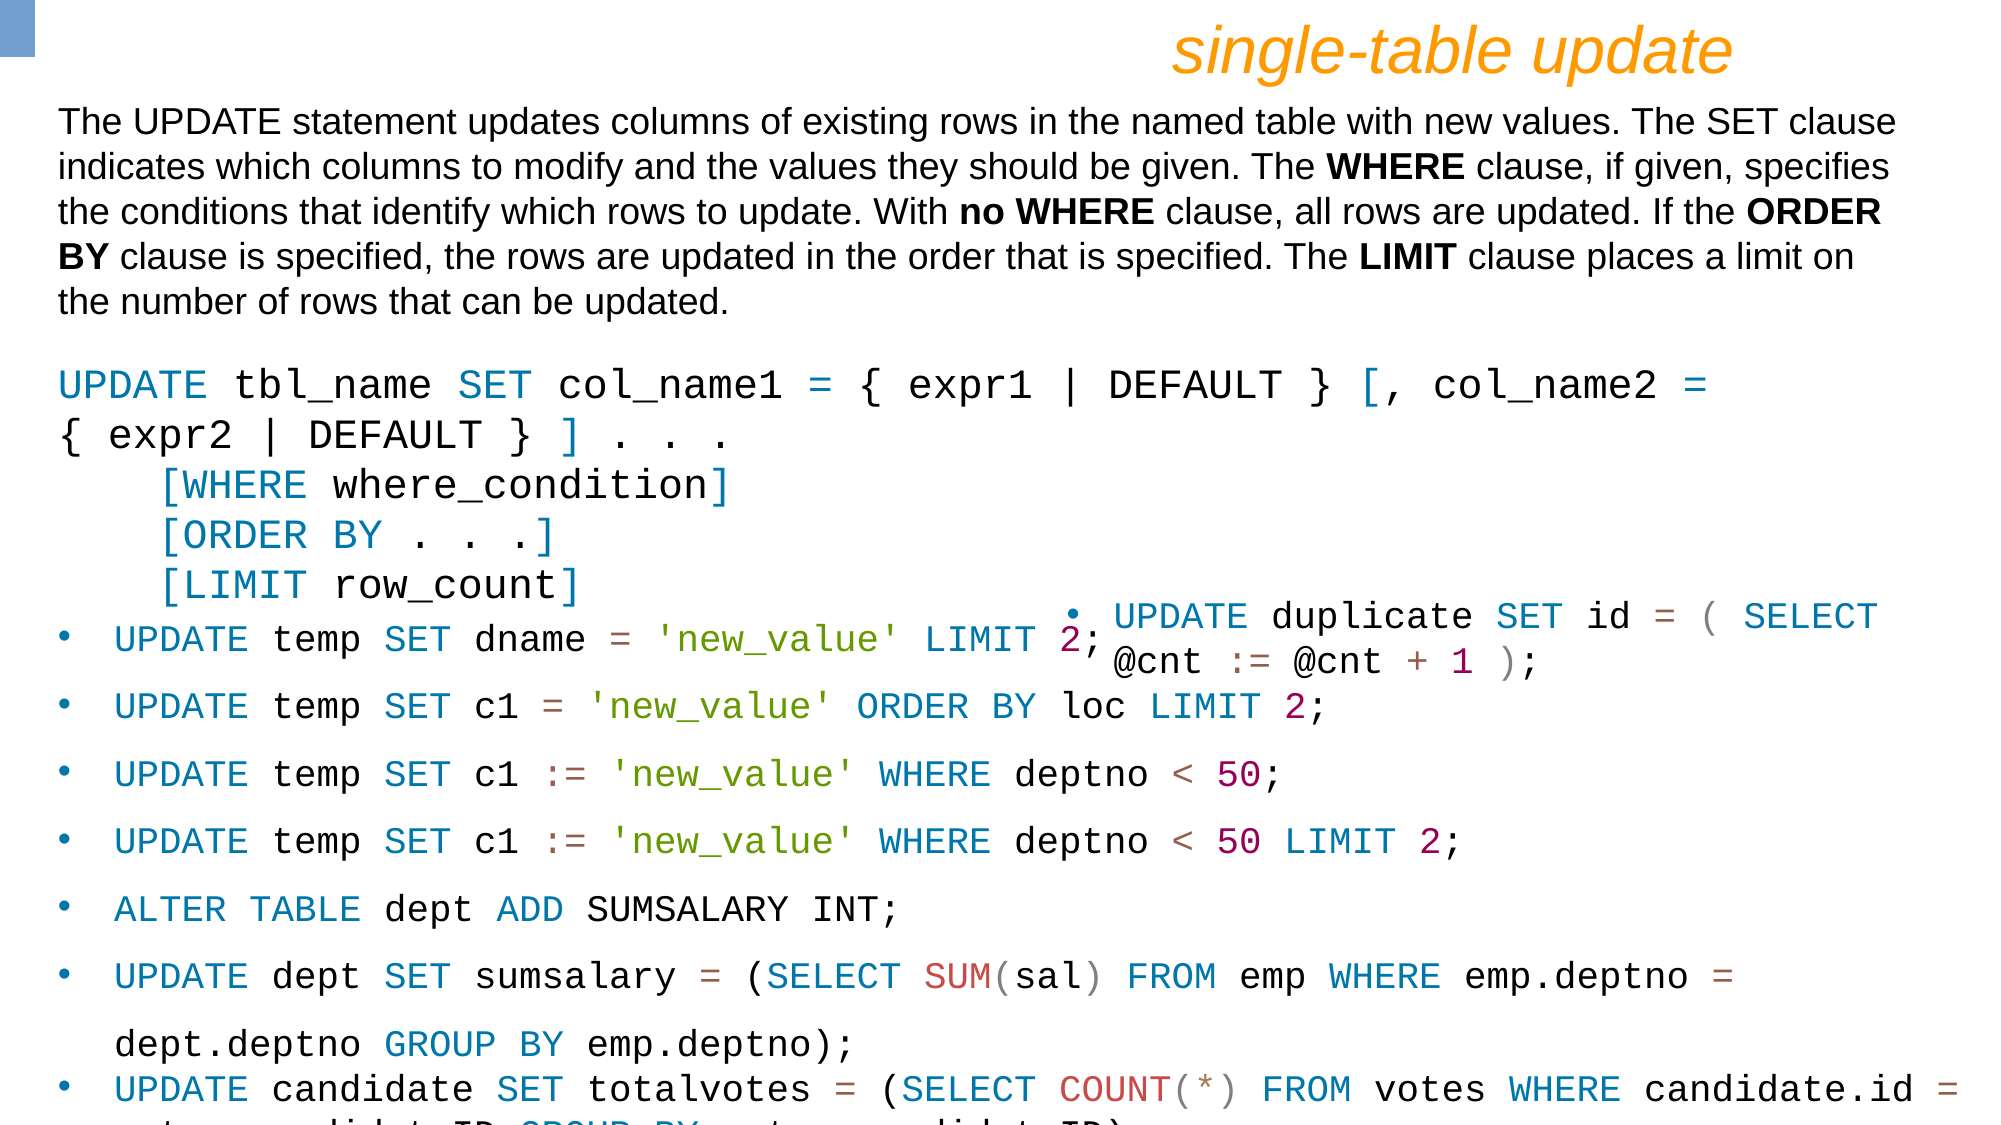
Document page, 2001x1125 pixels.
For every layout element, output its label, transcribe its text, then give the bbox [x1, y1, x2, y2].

text_box single-table update [249, 0, 1750, 89]
text_box UPDATE temp SET dname = 'new_value' LIMIT 2; UPDATE temp SET c1 = 'new_value' ORDER BY loc LIMIT 2; UPDATE temp SET c1 := 'new_value' WHERE deptno < 50; UPDATE temp SET c1 := 'new_value' WHERE deptno < 50 LIMIT 2; ALTER TABLE dept ADD SUMSALARY INT; UPDATE dept SET sumsalary = (SELECT SUM(sal) FROM emp WHERE emp.deptno = dept.deptno GROUP BY emp.deptno); UPDATE candidate SET totalvotes = (SELECT COUNT(*) FROM votes WHERE candidate.id = votes.candidateID GROUP BY votes.candidateID); [43, 583, 1981, 1125]
text_box The UPDATE statement updates columns of existing rows in the named table with new values. The SET clause indicates which columns to modify and the values they should be given. The WHERE clause, if given, specifies the conditions that identify which rows to update. With no WHERE clause, all rows are updated. If the ORDER BY clause is specified, the rows are updated in the order that is specified. The LIMIT clause places a limit on the number of rows that can be updated. [43, 89, 1922, 330]
text_box UPDATE tbl_name SET col_name1 = { expr1 | DEFAULT } [, col_name2 = { expr2 | DEFAULT } ] . . . [WHERE where_condition] [ORDER BY . . .] [LIMIT row_count] [43, 349, 1804, 583]
text_box UPDATE duplicate SET id = ( SELECT @cnt := @cnt + 1 ); [1051, 583, 1985, 689]
